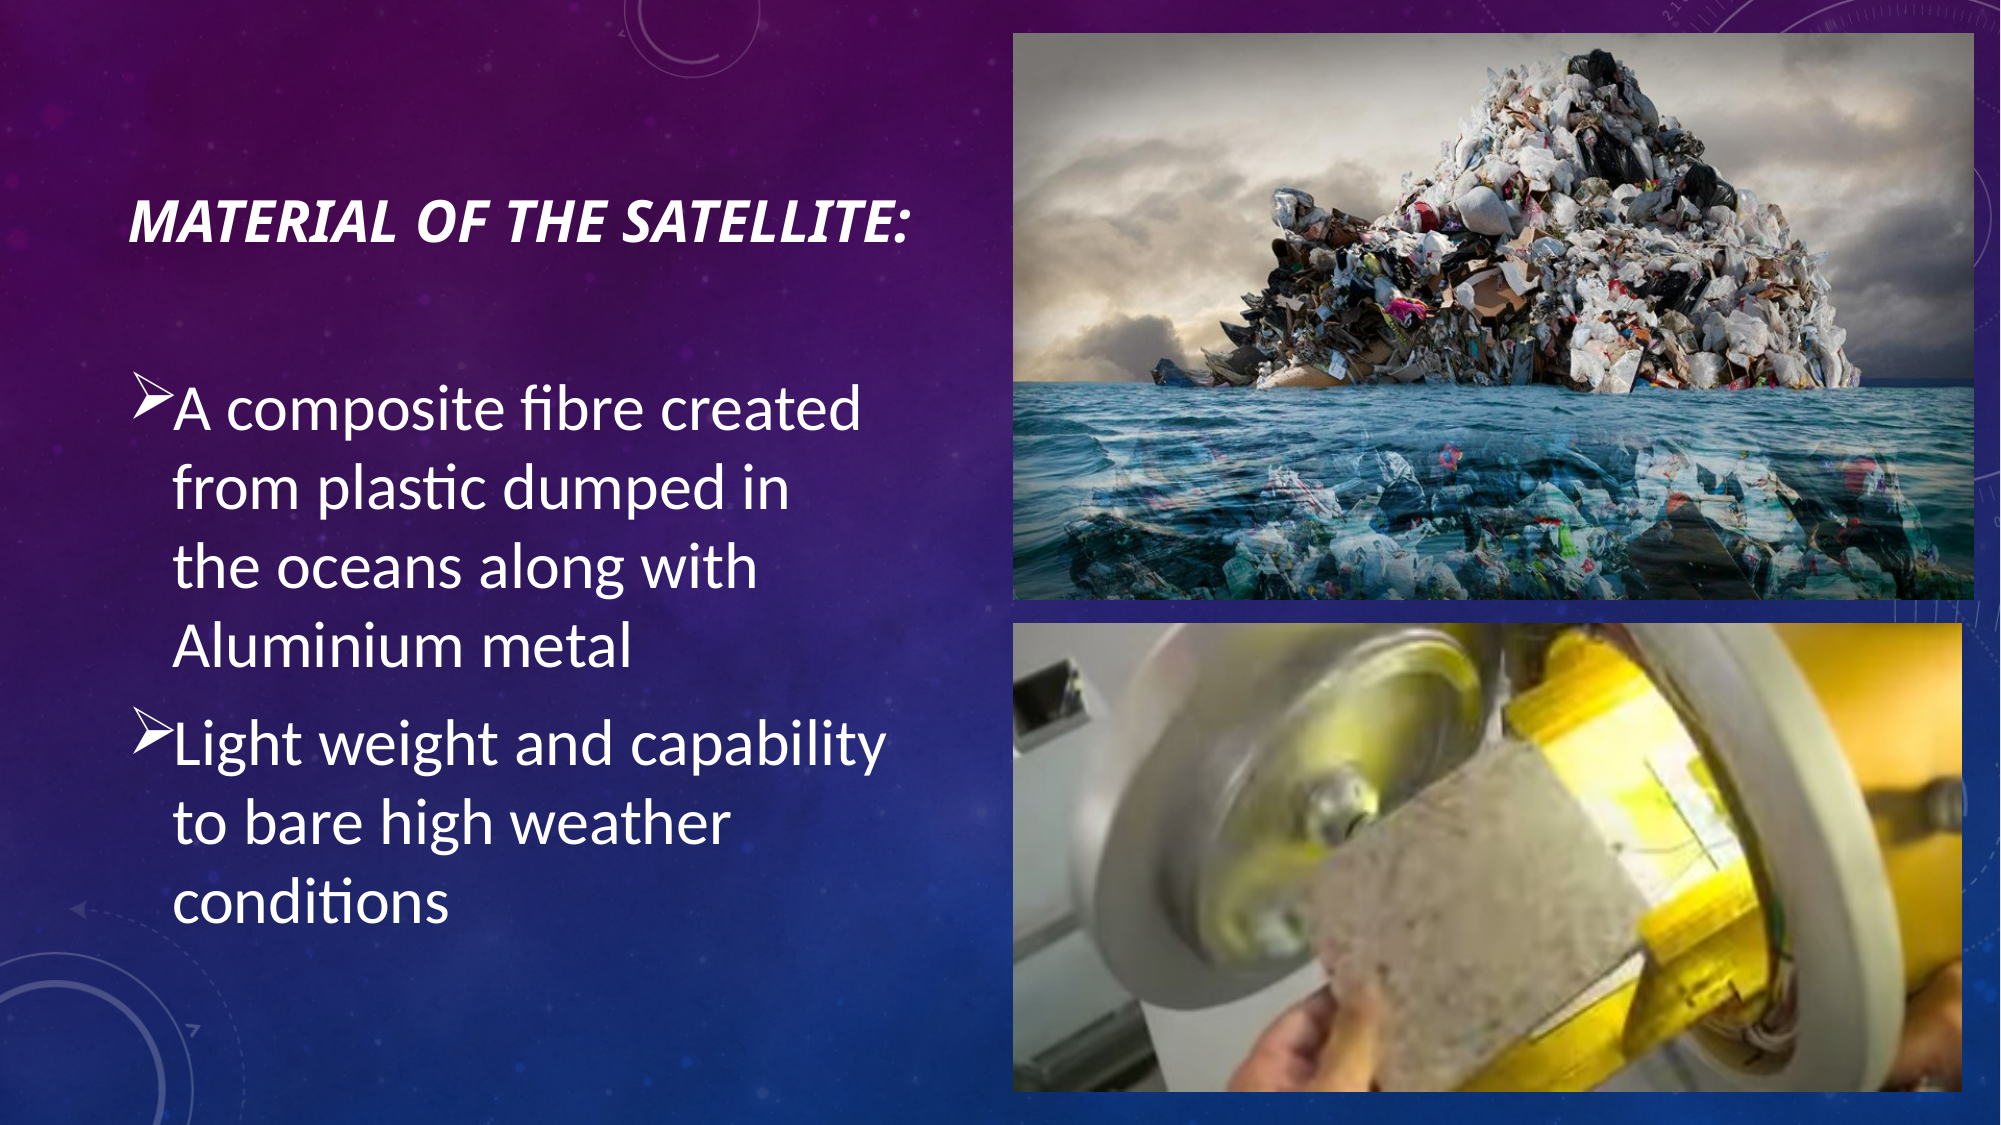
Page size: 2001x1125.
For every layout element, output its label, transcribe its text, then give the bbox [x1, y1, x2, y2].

title Material of the satellite: [112, 99, 1007, 339]
list A composite fibre created from plastic dumped in the oceans along with Aluminium metal Light weight and capability to bare high weather conditions [112, 351, 907, 950]
picture [0, 0, 2001, 1125]
